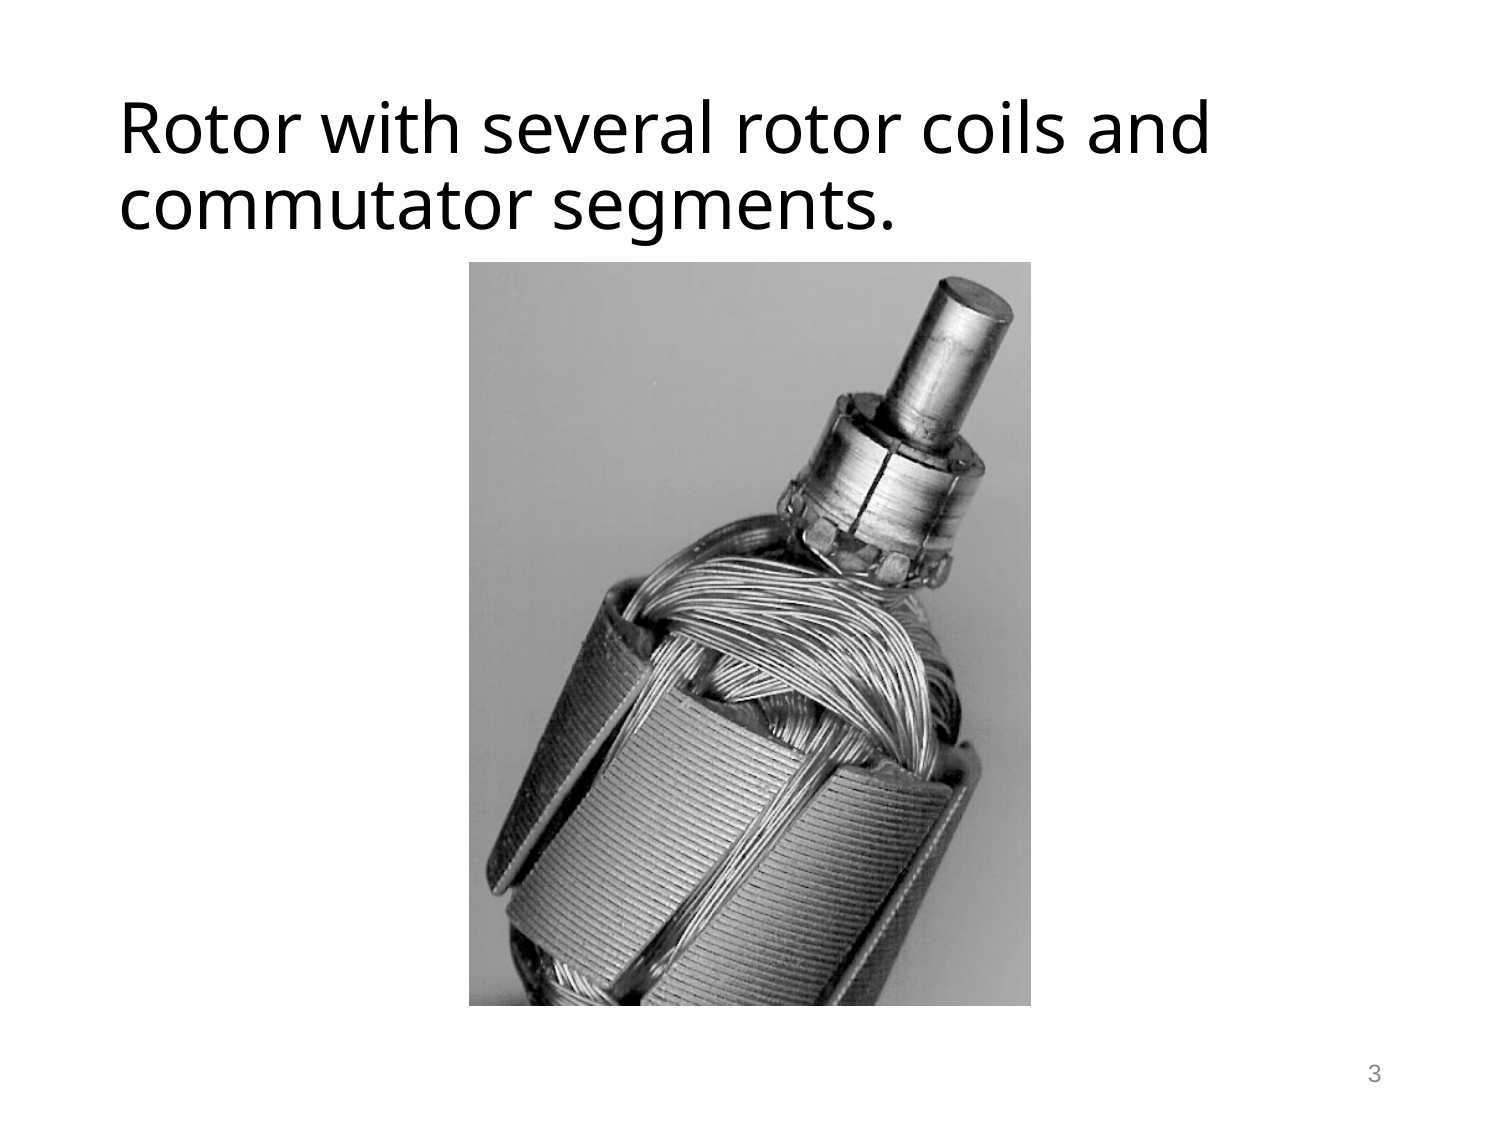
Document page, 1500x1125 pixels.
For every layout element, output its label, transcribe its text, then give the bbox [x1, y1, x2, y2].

title Rotor with several rotor coils and commutator segments. [103, 59, 1397, 278]
slide_number 3 [1059, 1042, 1397, 1103]
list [469, 262, 1031, 1006]
